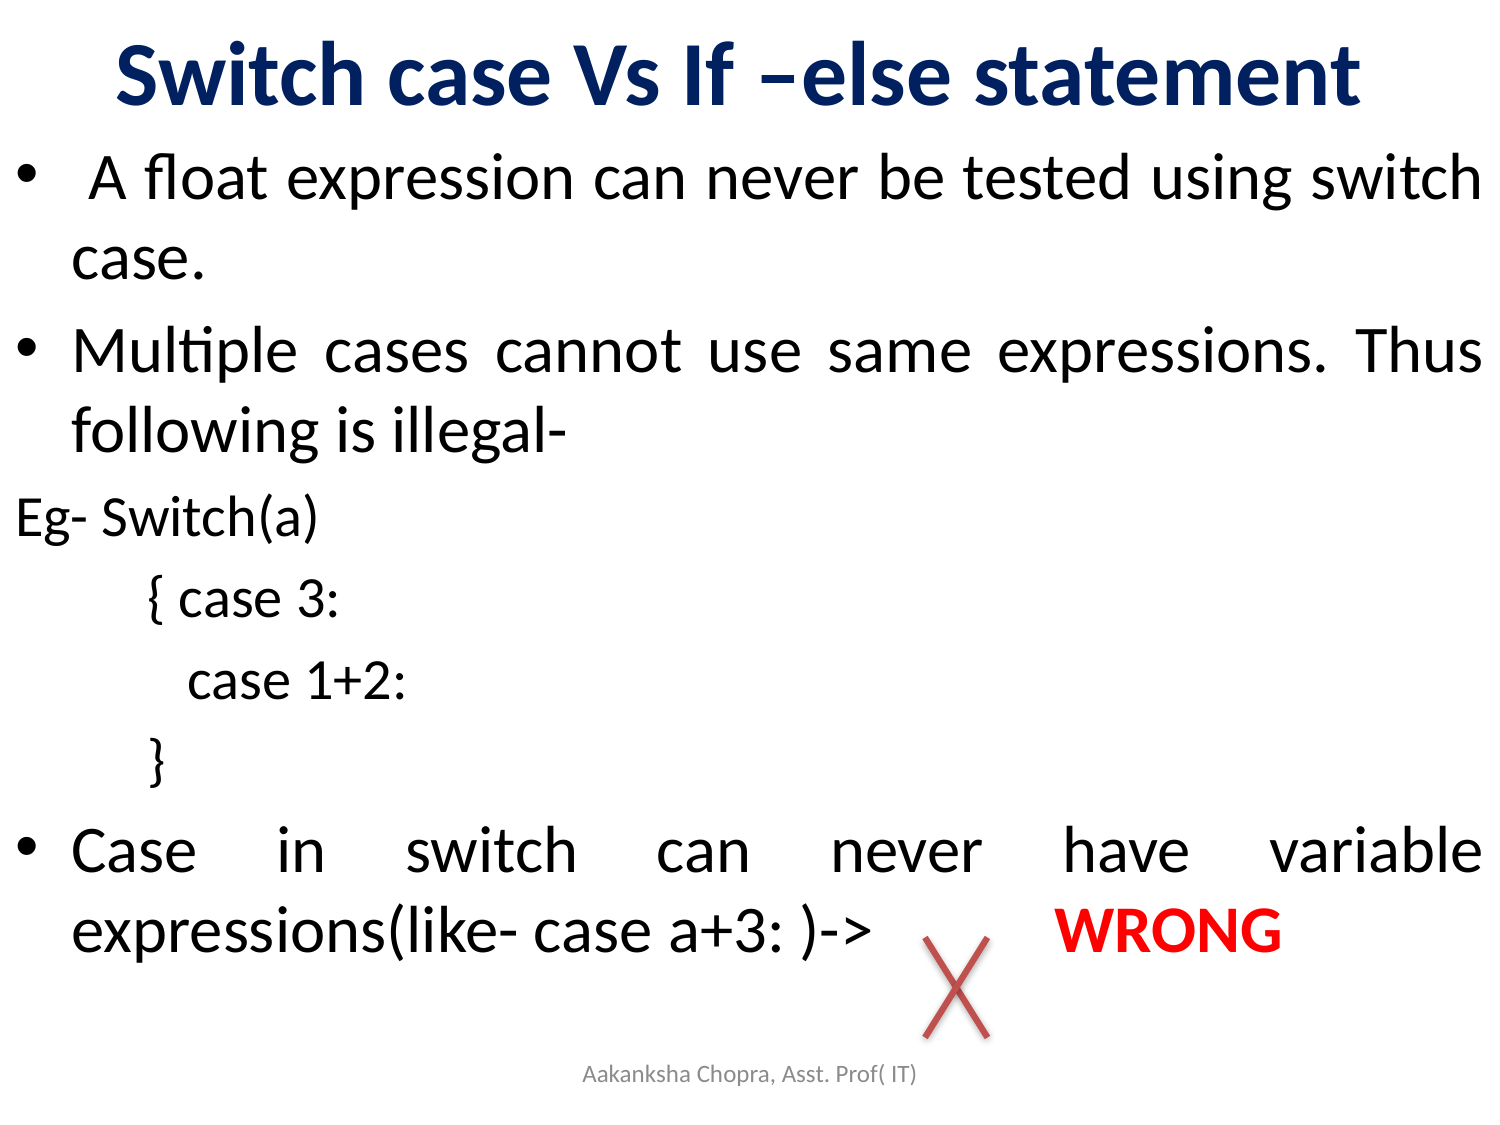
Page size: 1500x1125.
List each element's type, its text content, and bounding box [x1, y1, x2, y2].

list A float expression can never be tested using switch case. Multiple cases cannot use same expressions. Thus following is illegal- Eg- Switch(a) { case 3: case 1+2: } Case in switch can never have variable expressions(like- case a+3: )-> WRONG [0, 125, 1500, 1125]
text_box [924, 937, 988, 1038]
title Switch case Vs If –else statement [0, 0, 1500, 125]
footer Aakanksha Chopra, Asst. Prof( IT) [512, 1042, 988, 1103]
